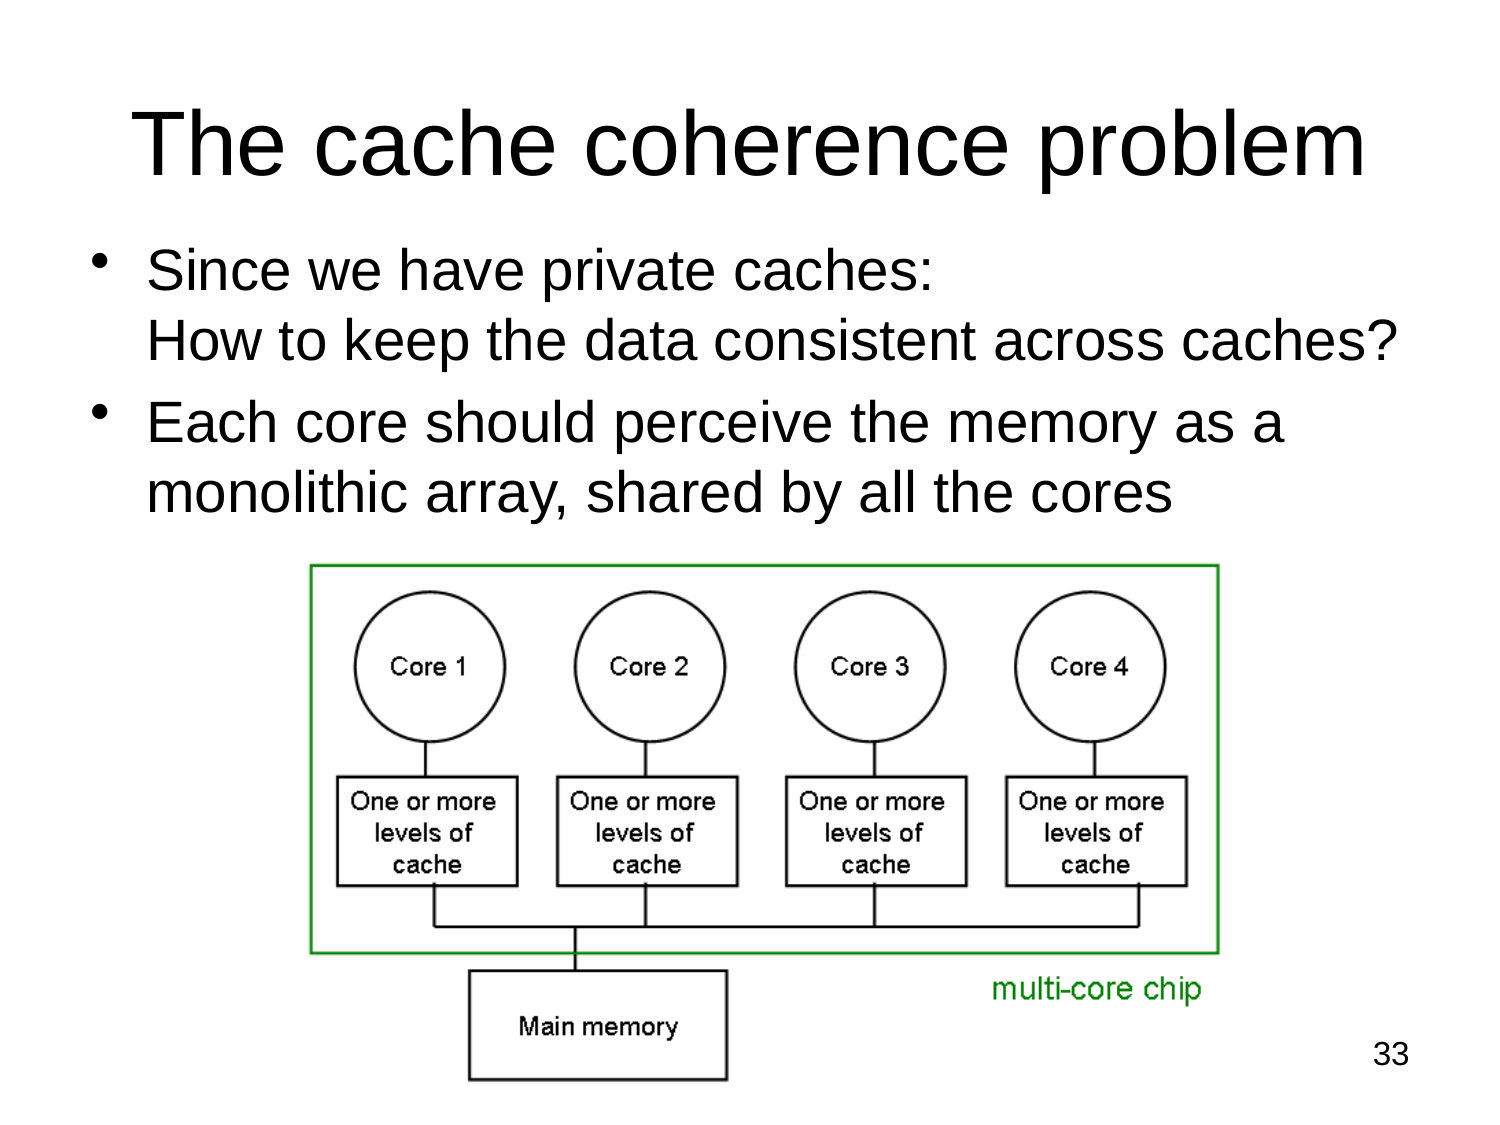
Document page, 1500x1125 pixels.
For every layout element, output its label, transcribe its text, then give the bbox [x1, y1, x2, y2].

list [287, 537, 1238, 1100]
title The cache coherence problem [75, 45, 1425, 224]
slide_number 33 [1074, 1024, 1425, 1103]
list Since we have private caches: How to keep the data consistent across caches? Each core should perceive the memory as a monolithic array, shared by all the cores [75, 224, 1450, 968]
